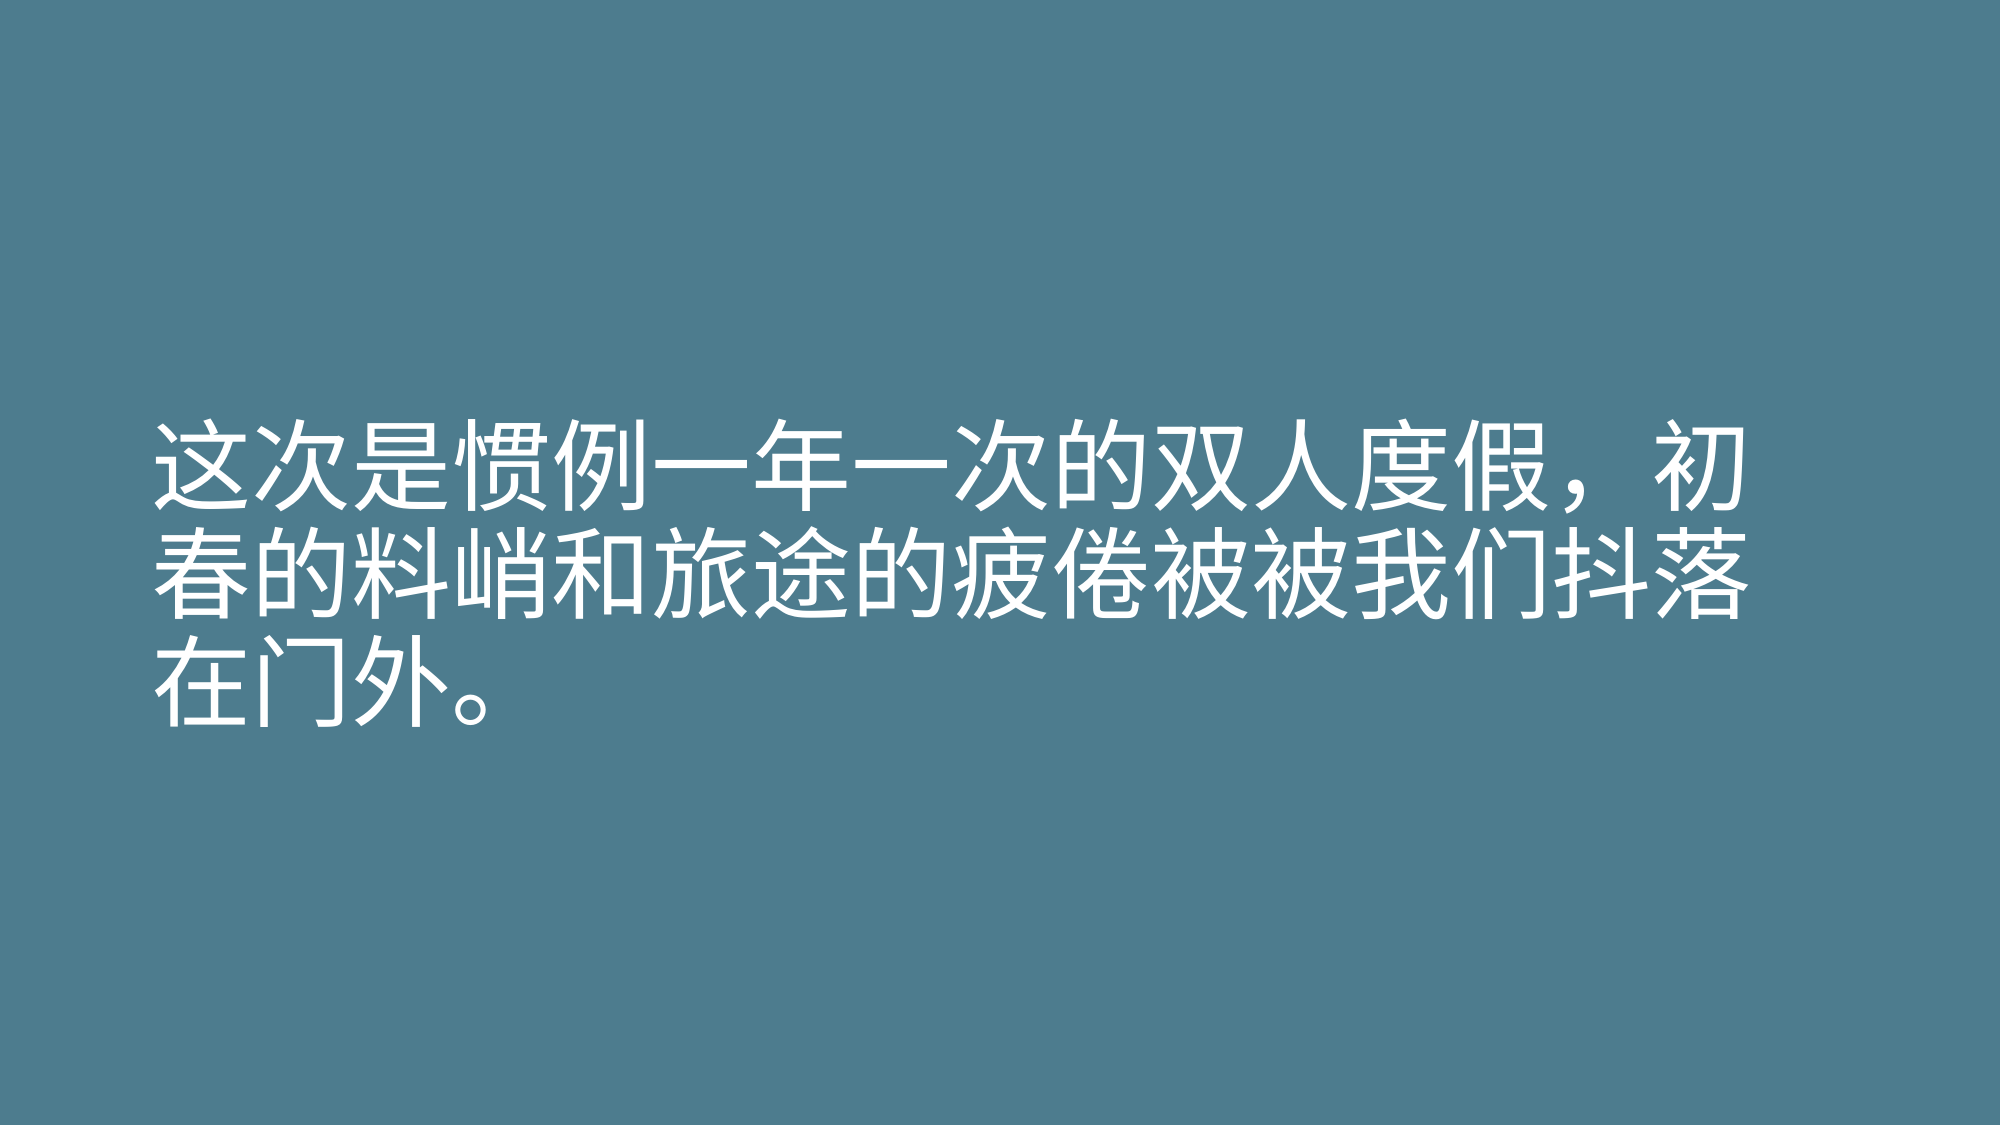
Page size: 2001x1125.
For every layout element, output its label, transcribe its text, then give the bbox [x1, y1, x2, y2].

title 这次是惯例一年一次的双人度假，初春的料峭和旅途的疲倦被被我们抖落在门外。 [136, 280, 1862, 749]
